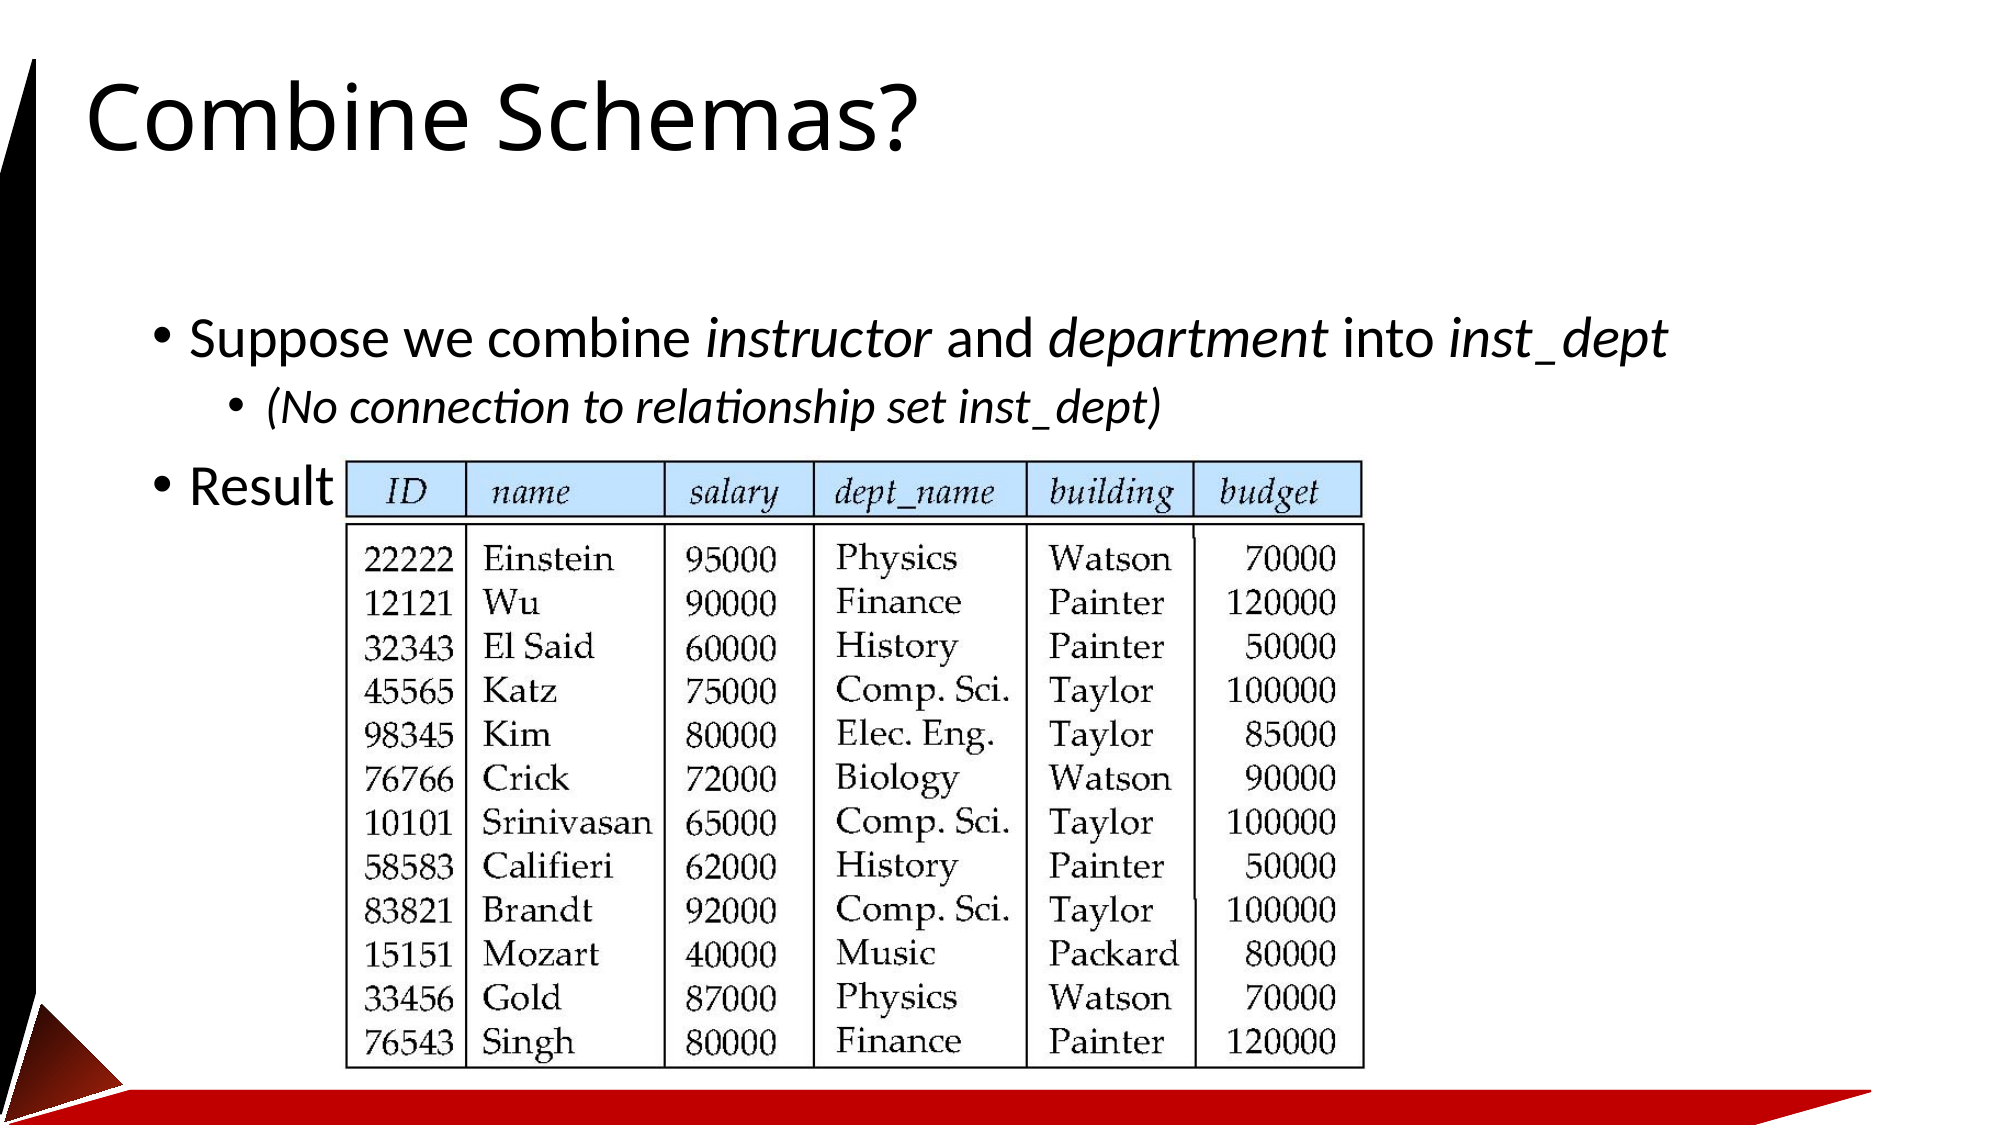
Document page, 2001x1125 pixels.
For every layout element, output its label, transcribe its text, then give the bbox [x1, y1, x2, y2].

title Combine Schemas? [69, 45, 1971, 197]
picture [340, 455, 1368, 1072]
list Suppose we combine instructor and department into inst_dept (No connection to relationship set inst_dept) Result is possible repetition of information [137, 299, 1863, 1014]
